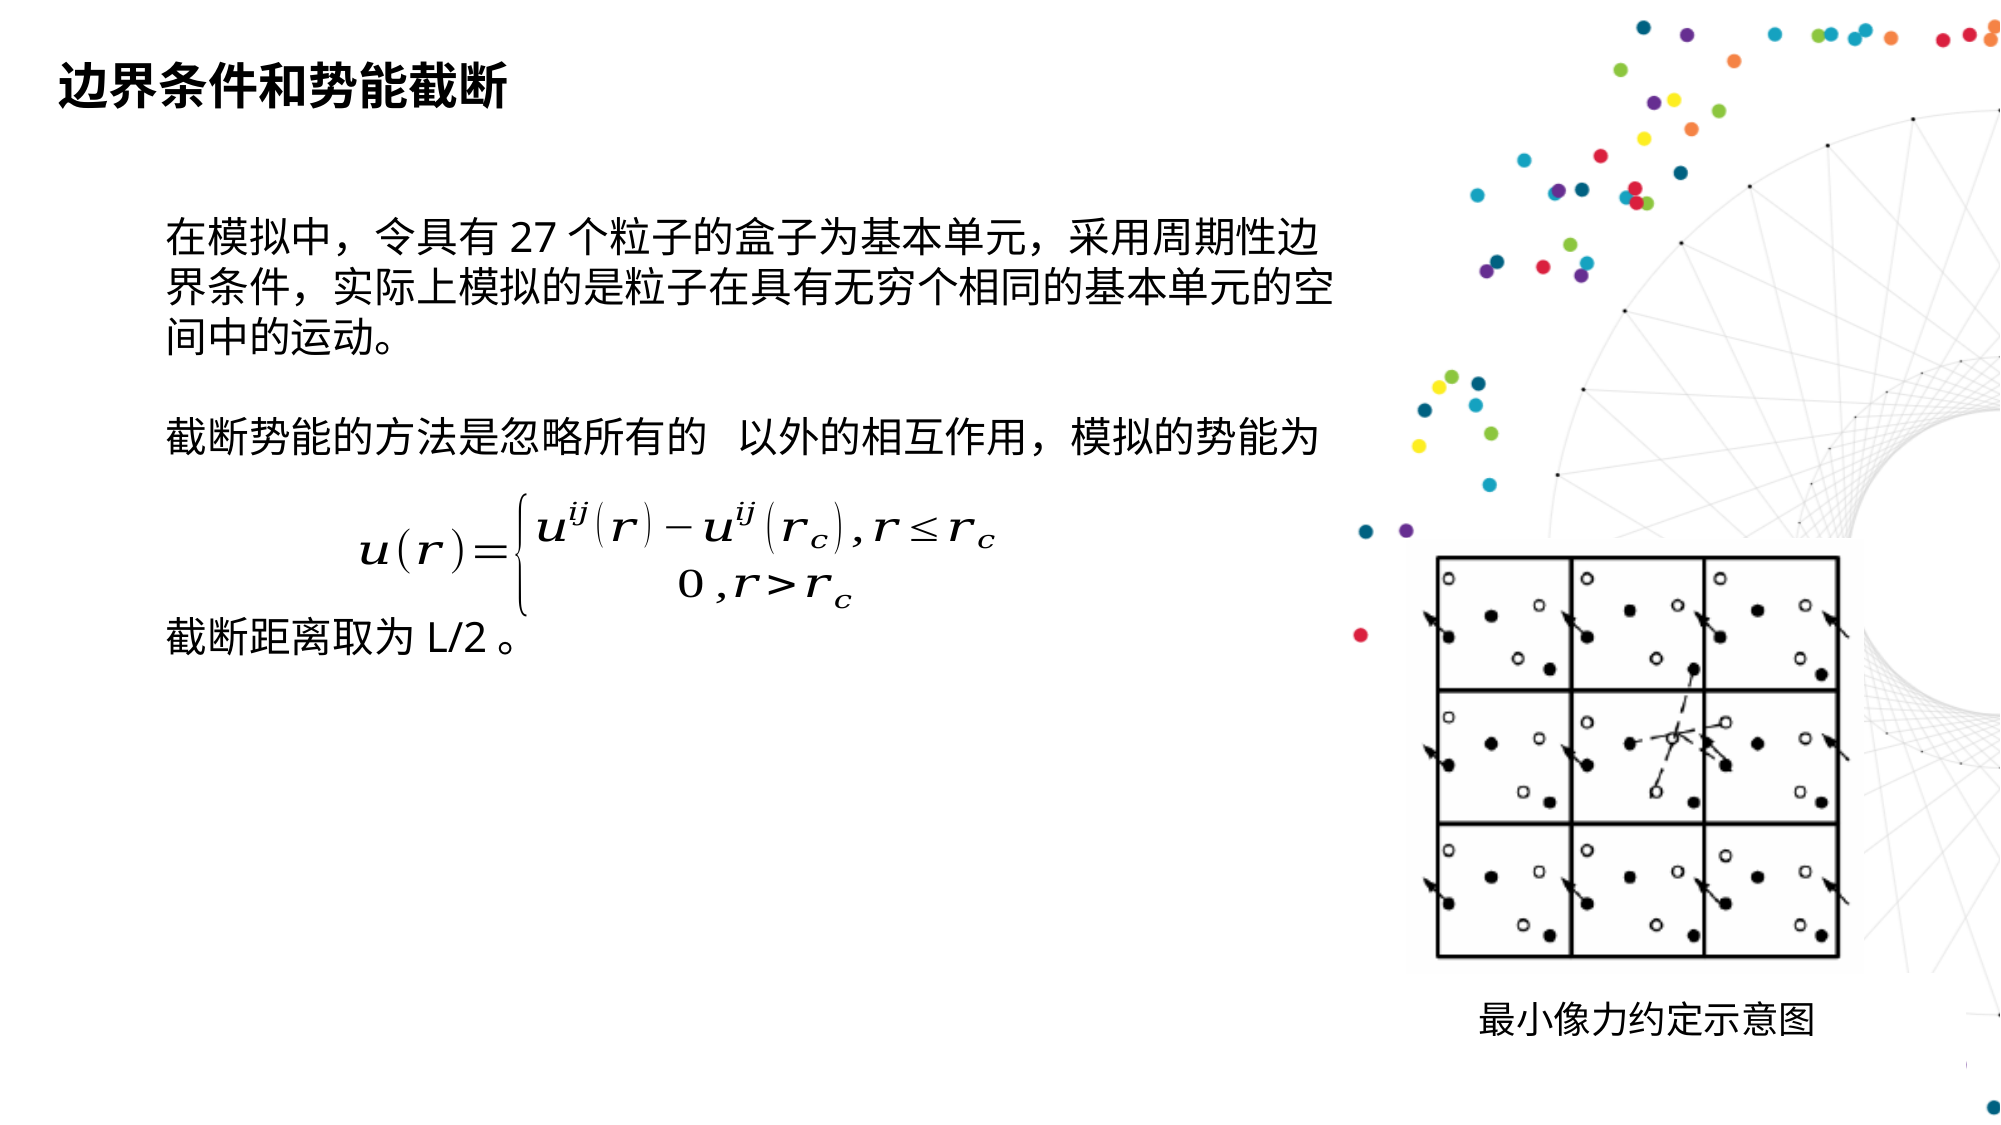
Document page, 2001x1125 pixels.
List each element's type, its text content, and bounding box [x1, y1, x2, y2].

text_box [1218, 973, 1966, 1125]
text_box 最小像力约定示意图 [1446, 989, 1831, 1049]
picture [1269, 0, 2000, 1125]
text_box 边界条件和势能截断 [43, 56, 586, 120]
